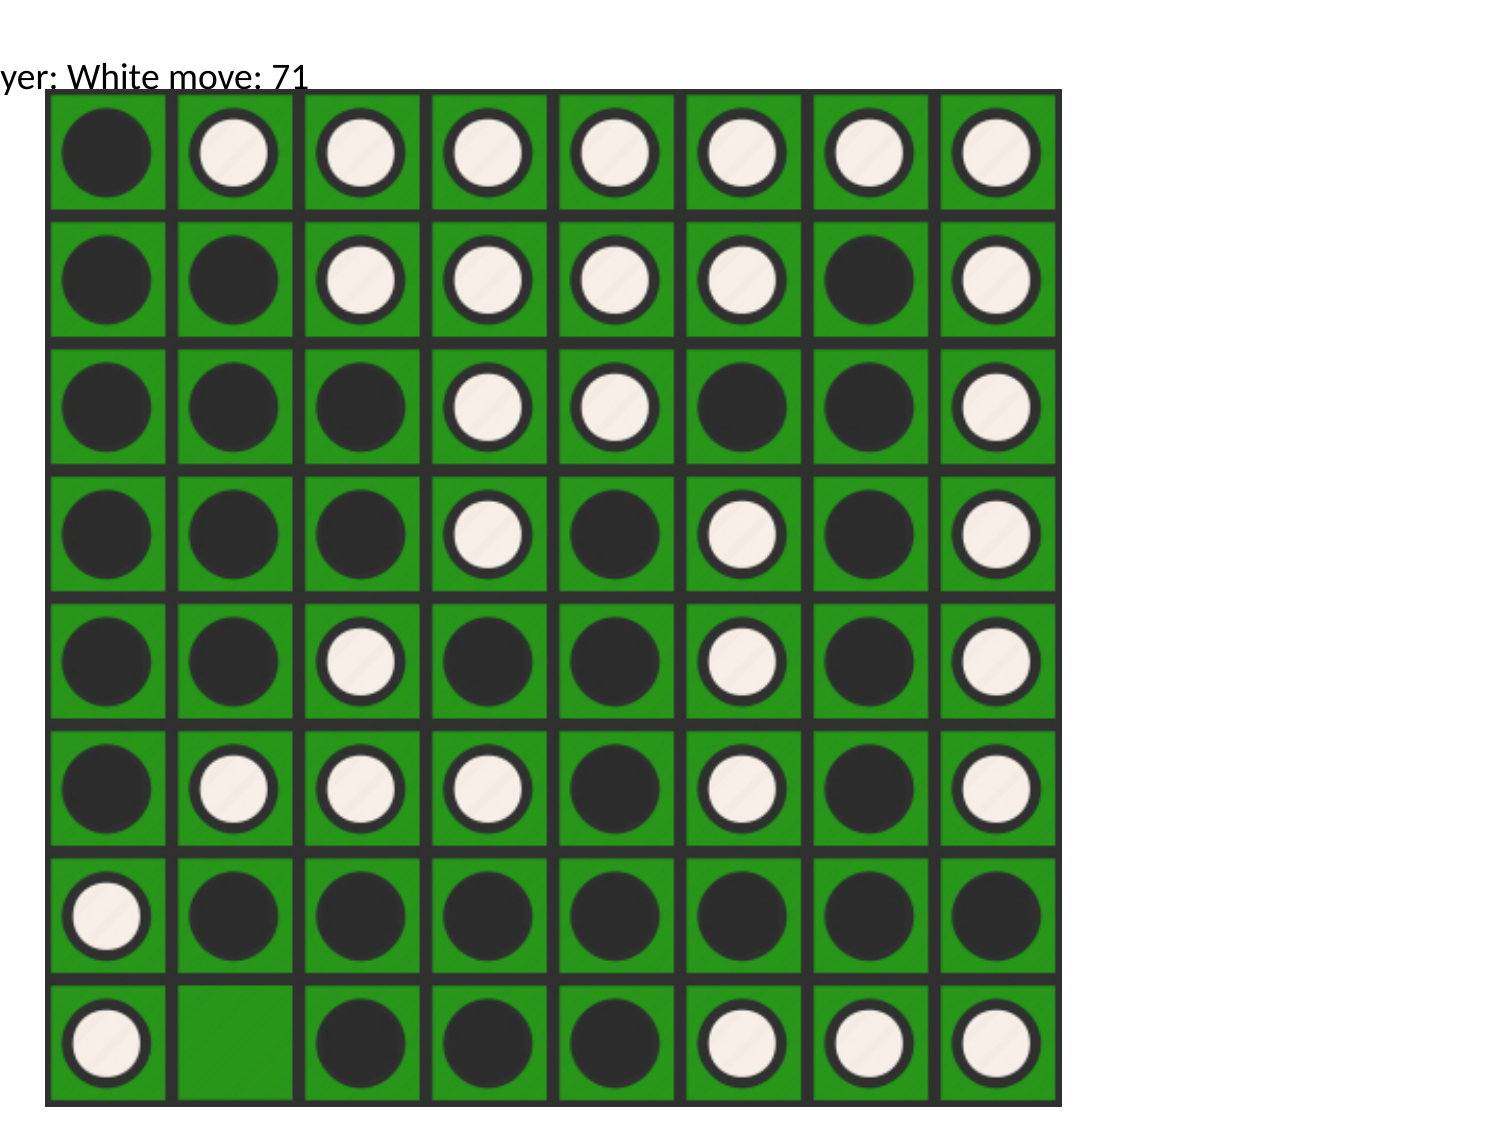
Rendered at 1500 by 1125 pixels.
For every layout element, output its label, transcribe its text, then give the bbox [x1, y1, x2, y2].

picture [44, 89, 1062, 1107]
text_box turn: 60 player: White move: 71 [0, 44, 325, 105]
